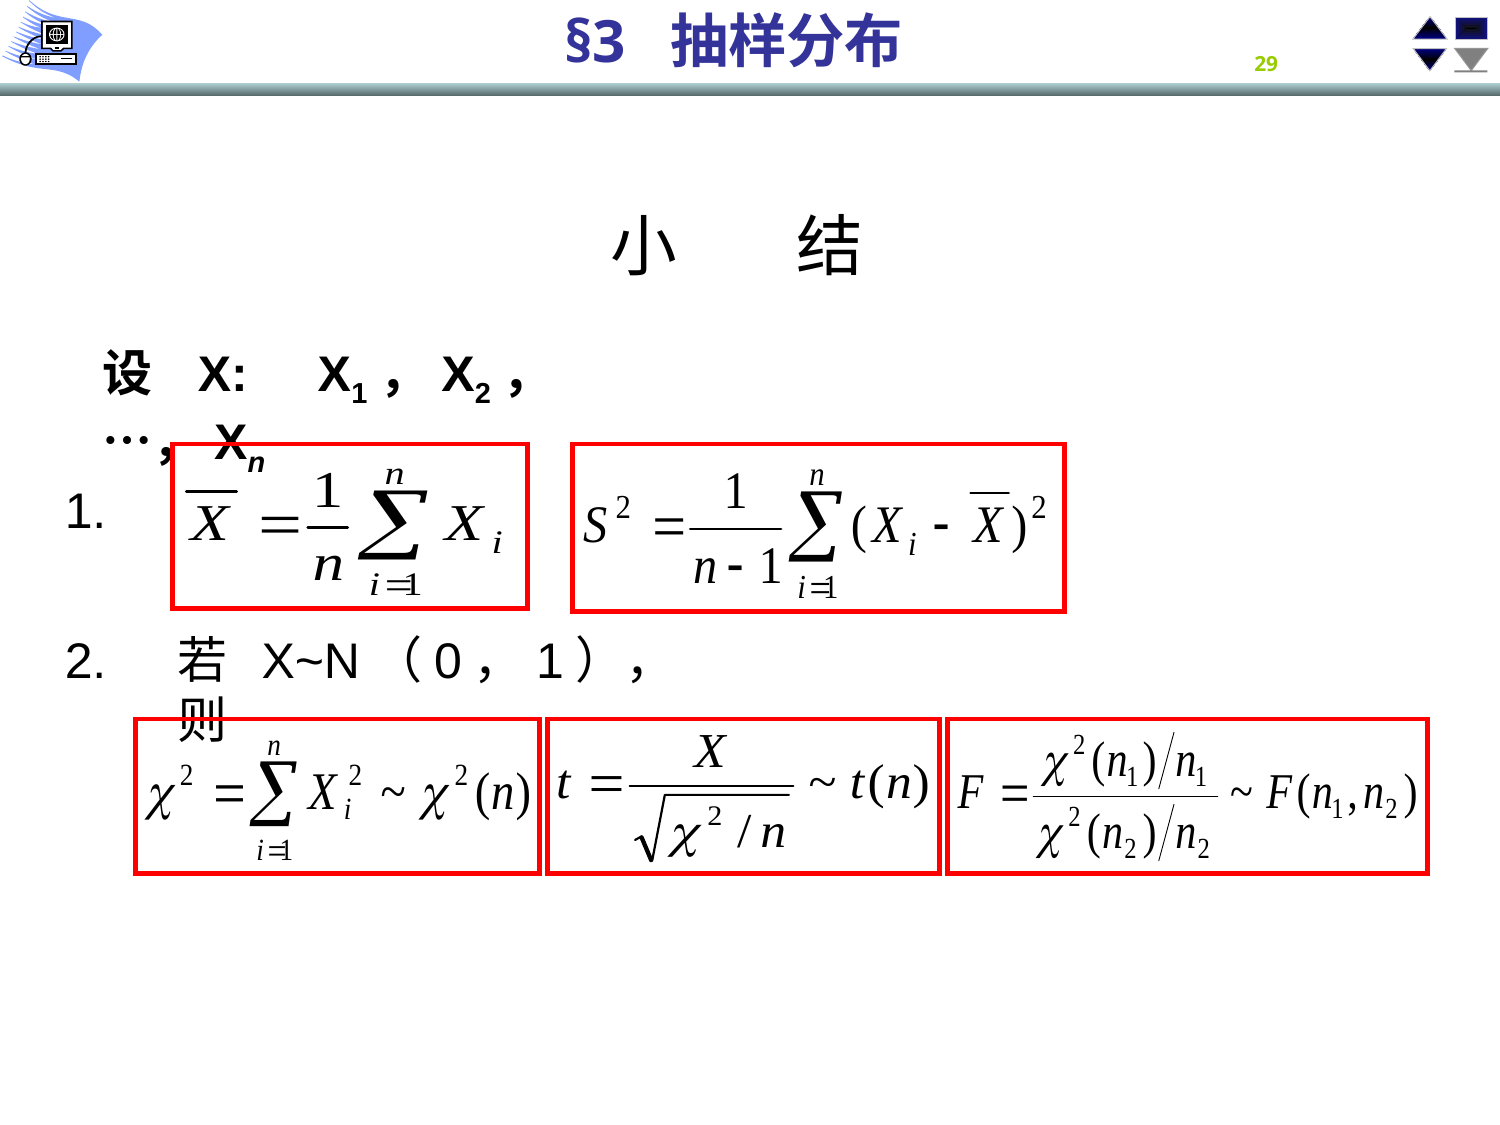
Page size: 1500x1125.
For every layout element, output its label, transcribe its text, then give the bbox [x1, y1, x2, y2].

text_box 设 X: X1，X2，…，Xn [87, 333, 725, 486]
text_box 若 X~N（0，1），则 [162, 621, 688, 757]
text_box 1. [49, 471, 122, 547]
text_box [949, 721, 1426, 872]
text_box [137, 721, 538, 872]
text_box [549, 721, 938, 872]
title 小 结 [99, 196, 1375, 297]
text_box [574, 446, 1063, 610]
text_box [174, 446, 526, 607]
text_box 2. [49, 621, 122, 697]
